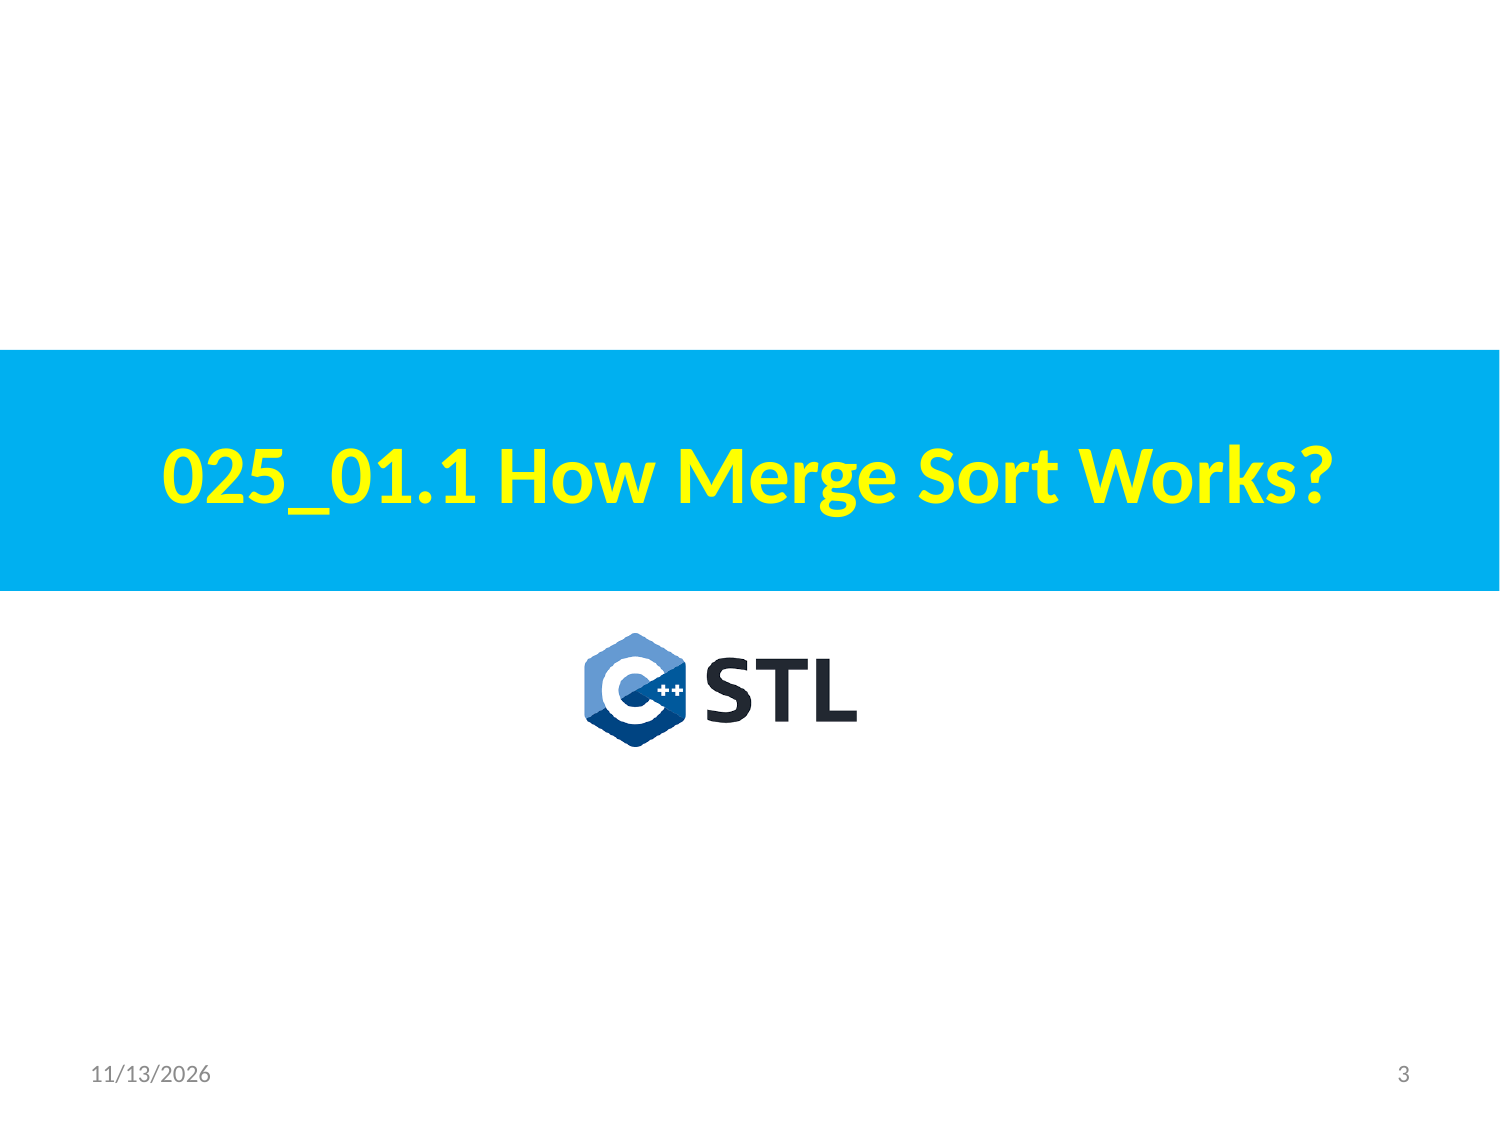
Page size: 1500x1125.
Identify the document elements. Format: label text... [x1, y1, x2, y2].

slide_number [75, 1042, 425, 1103]
slide_number 3 [1074, 1042, 1425, 1103]
title 025_01.1 How Merge Sort Works? [0, 349, 1500, 591]
picture [584, 633, 857, 747]
